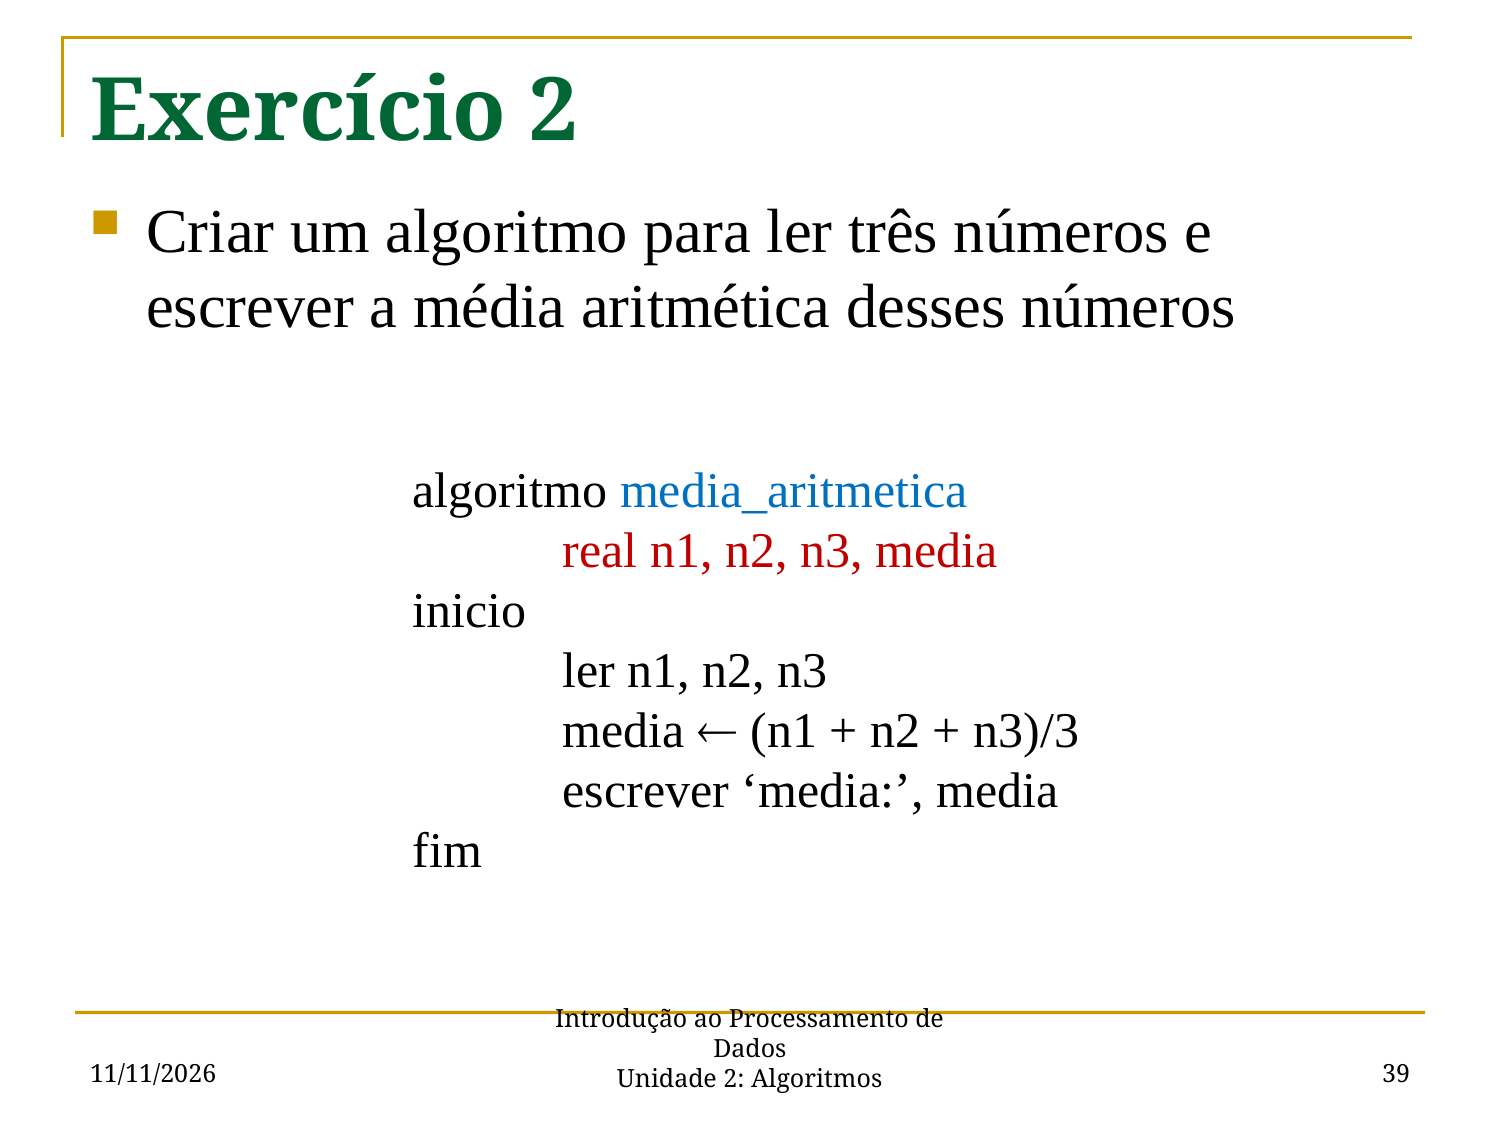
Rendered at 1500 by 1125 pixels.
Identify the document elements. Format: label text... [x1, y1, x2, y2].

list Criar um algoritmo para ler três números e escrever a média aritmética desses números [75, 182, 1425, 340]
footer Introdução ao Processamento de Dados Unidade 2: Algoritmos [512, 1024, 988, 1101]
title Exercício 2 [75, 45, 1425, 182]
text_box algoritmo media_aritmetica real n1, n2, n3, media inicio ler n1, n2, n3 media  (n1 + n2 + n3)/3 escrever ‘media:’, media fim [397, 449, 1258, 830]
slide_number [74, 1023, 426, 1100]
slide_number 39 [1074, 1023, 1426, 1100]
